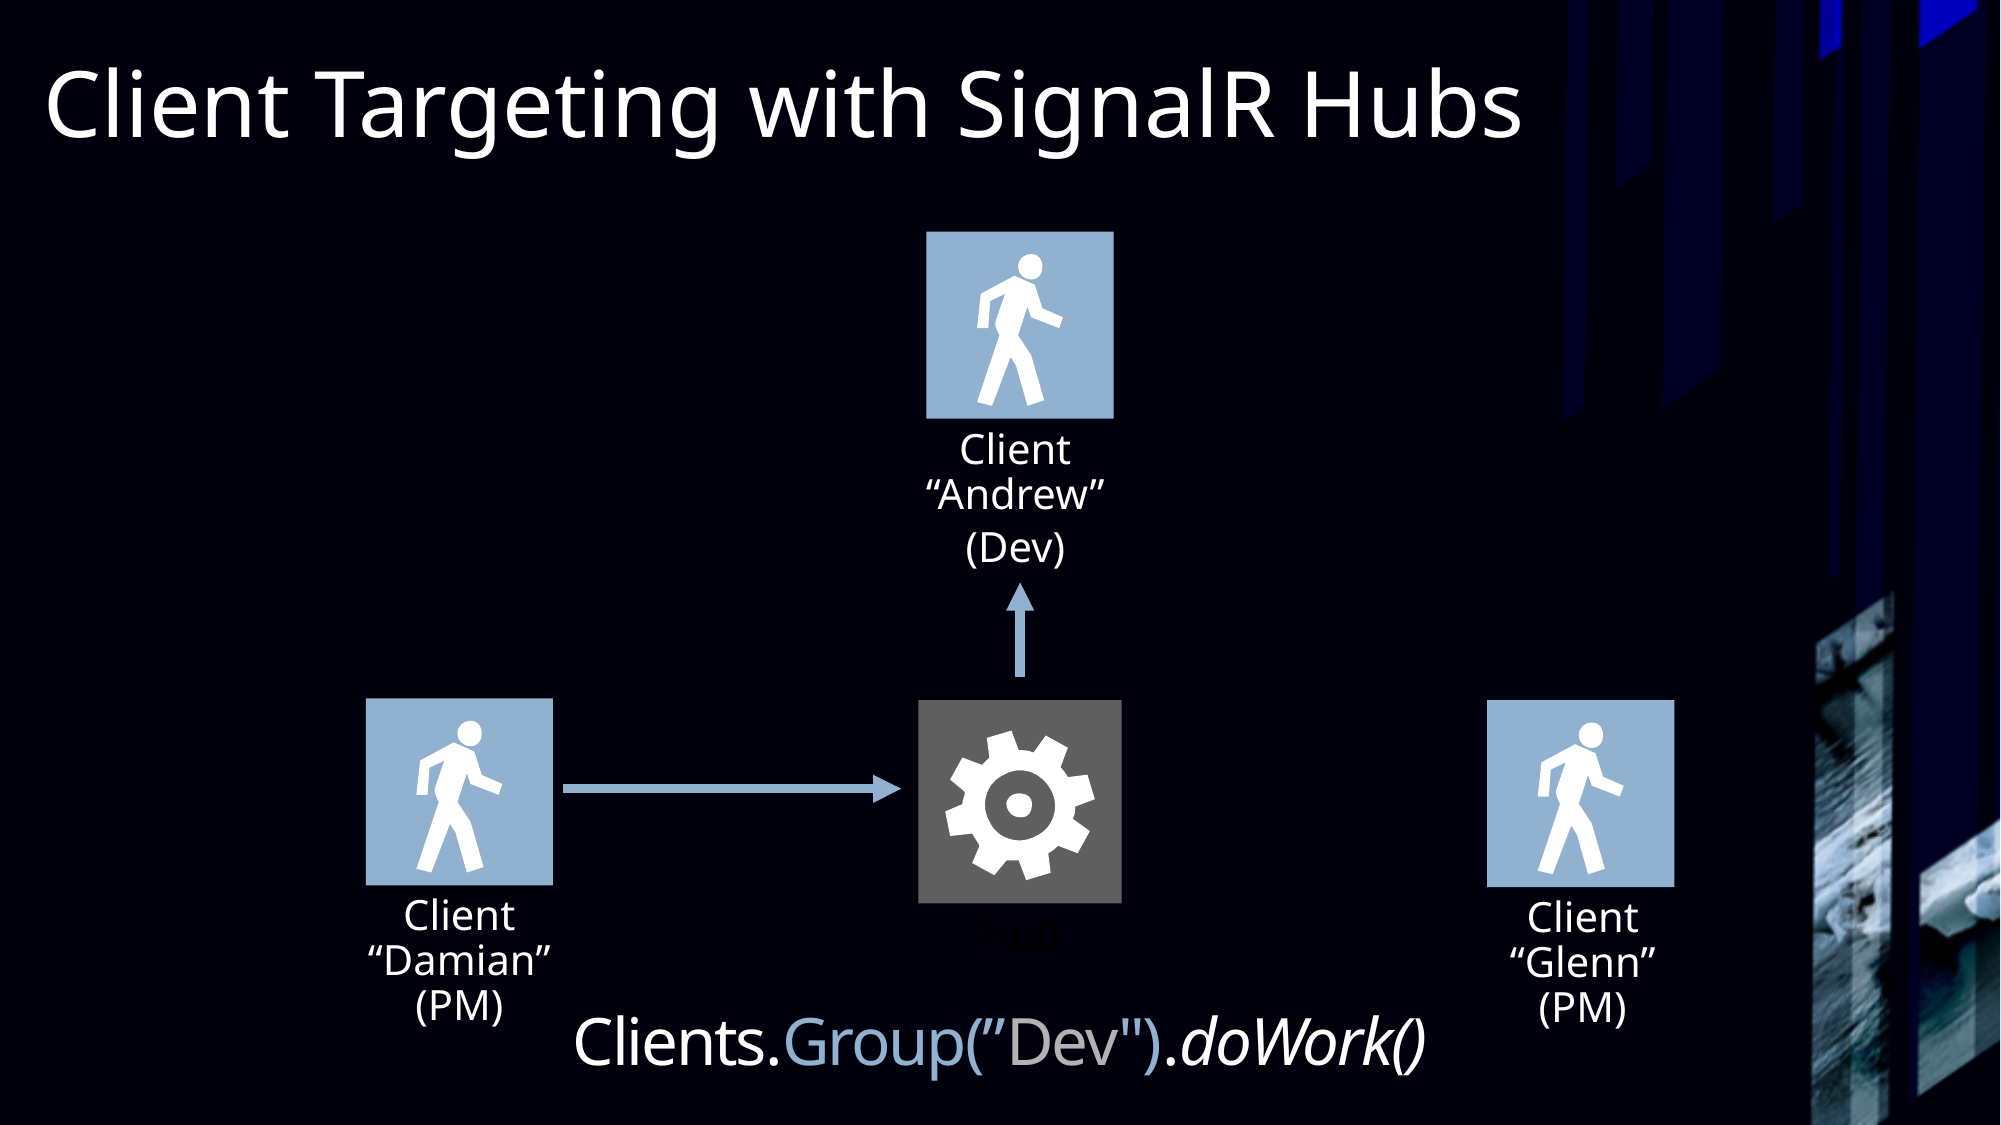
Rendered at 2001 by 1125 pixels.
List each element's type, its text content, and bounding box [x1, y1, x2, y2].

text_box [918, 700, 1122, 974]
text_box Client “Damian” (PM) [330, 880, 589, 1045]
picture [0, 0, 2001, 1125]
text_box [824, 231, 1206, 590]
text_box [416, 720, 503, 873]
text_box Clients.Group(”Dev").doWork() [554, 993, 1446, 1086]
text_box Client Targeting with SignalR Hubs [28, 0, 1754, 217]
text_box [365, 698, 553, 880]
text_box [1451, 700, 1714, 1049]
